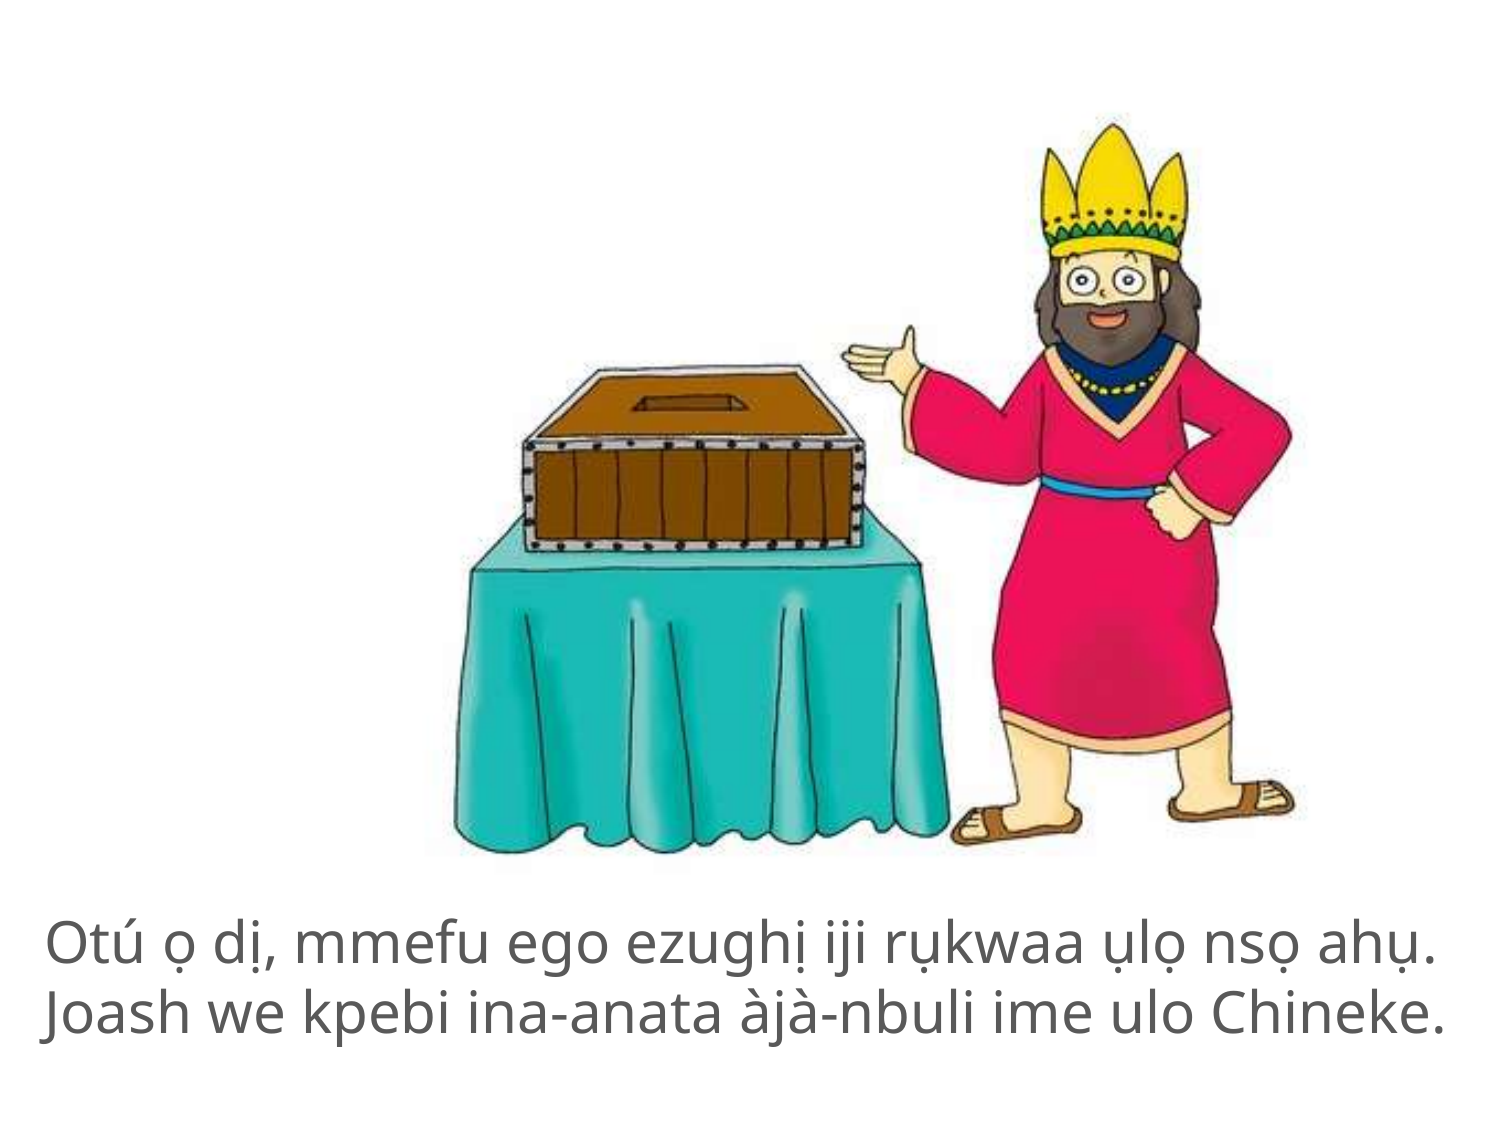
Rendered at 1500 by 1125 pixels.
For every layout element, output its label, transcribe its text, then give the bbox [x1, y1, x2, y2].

text_box Otú ọ dị, mmefu ego ezughị iji rụkwaa ụlọ nsọ ahụ. Joash we kpebi ina-anata àjà-nbuli ime ulo Chineke. [29, 897, 1500, 1053]
picture [2, 6, 1436, 894]
